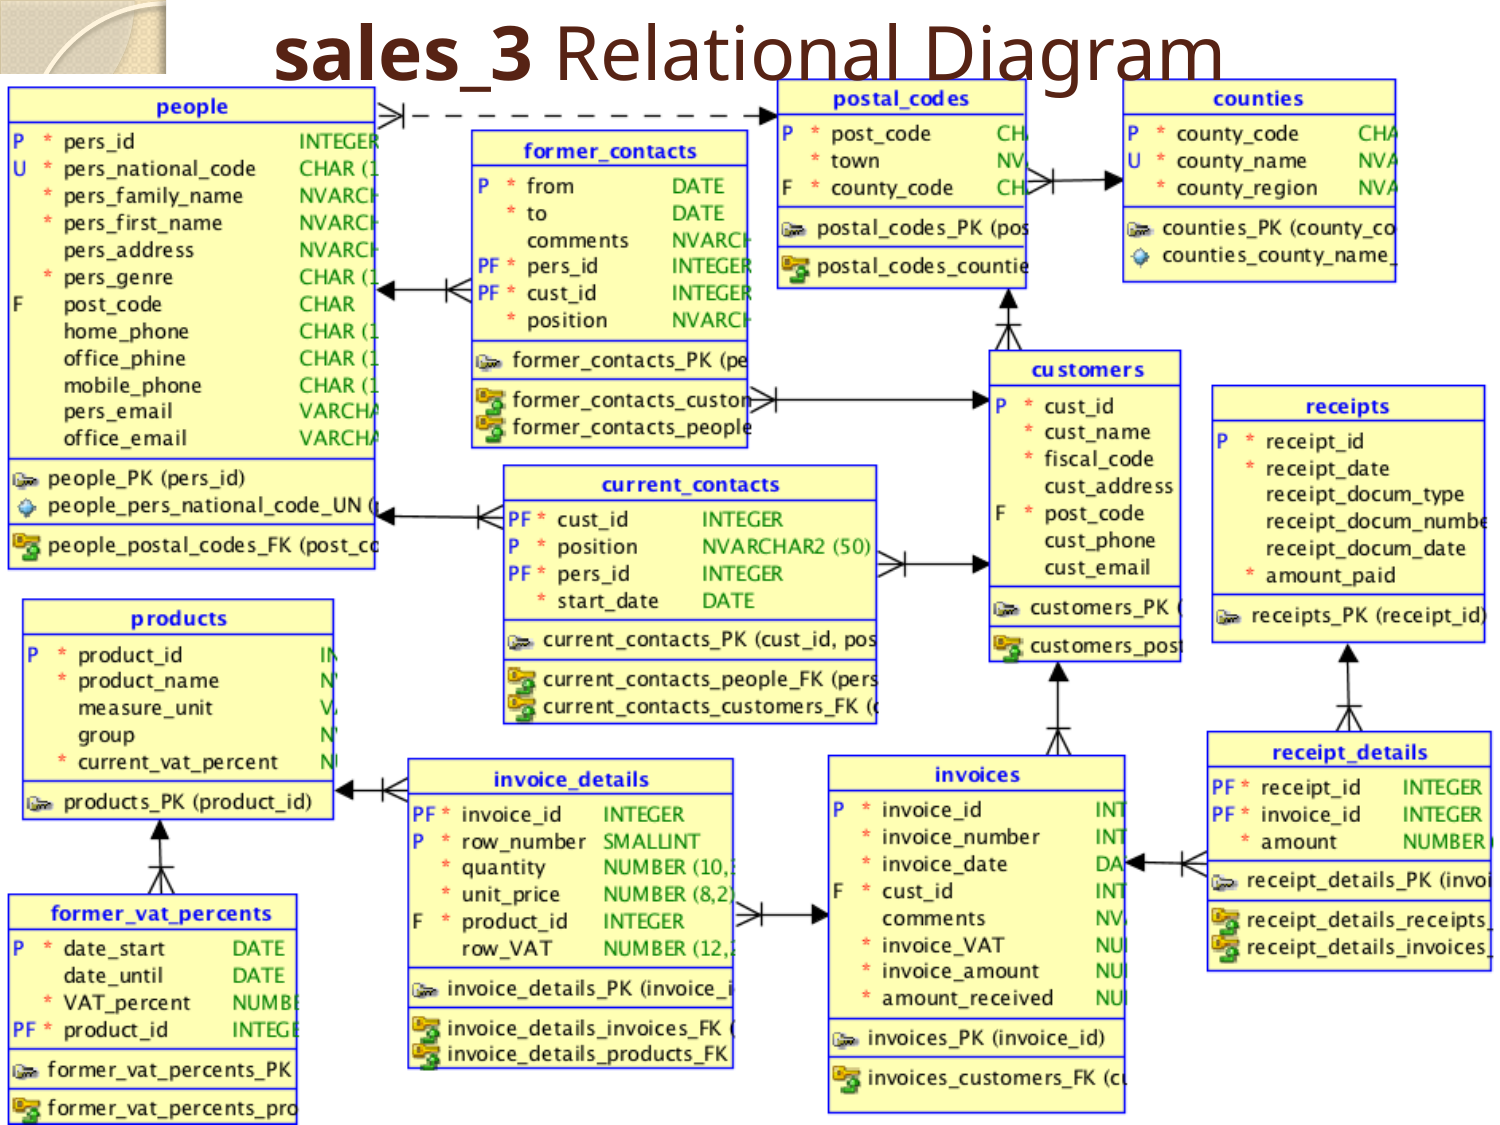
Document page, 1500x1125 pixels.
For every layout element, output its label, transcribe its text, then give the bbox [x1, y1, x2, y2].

title sales_3 Relational Diagram [0, 0, 1500, 72]
picture [0, 74, 1500, 1125]
